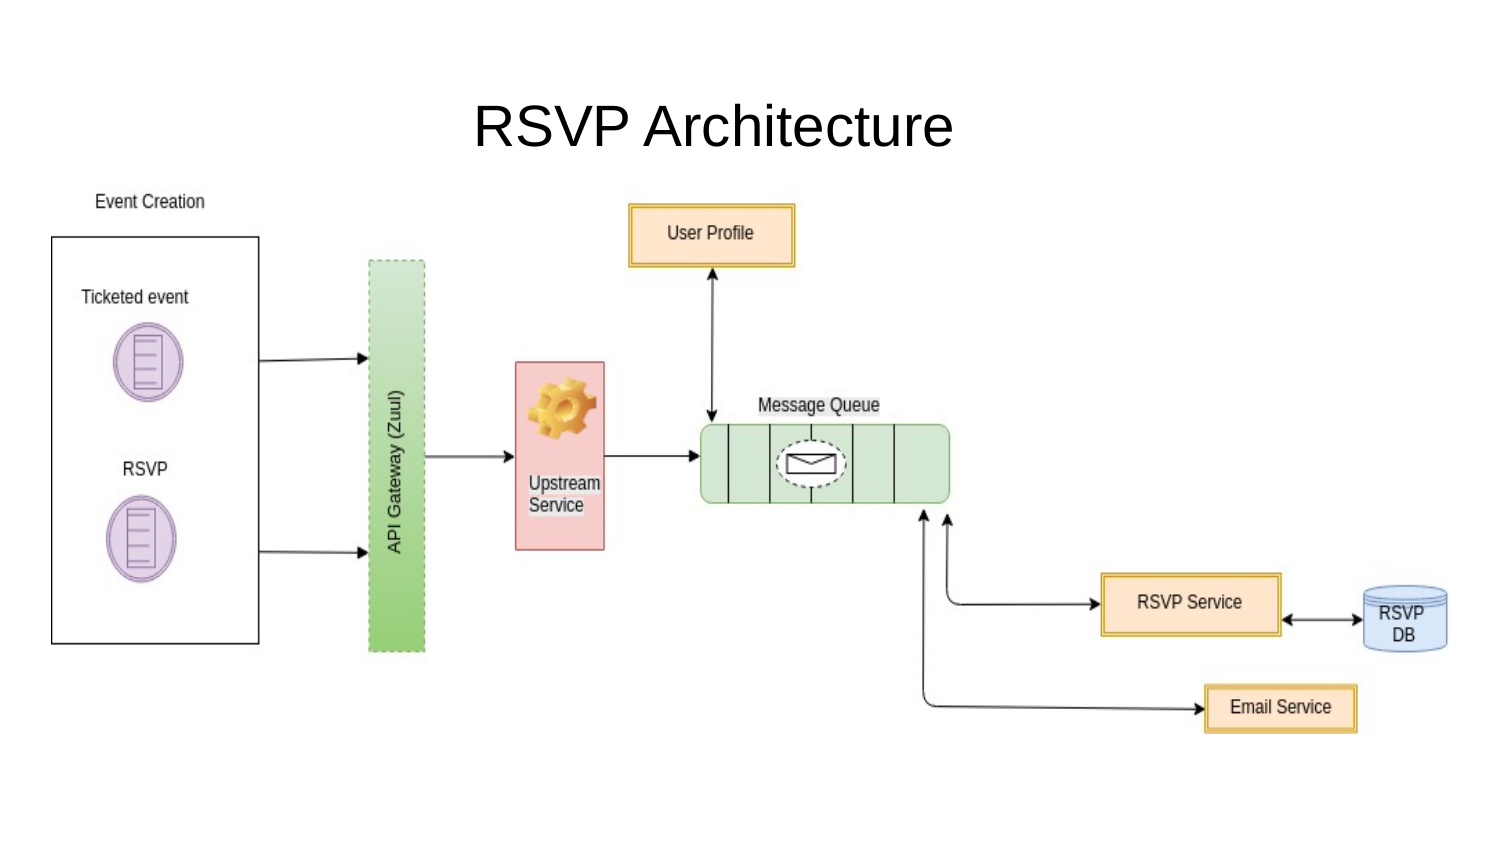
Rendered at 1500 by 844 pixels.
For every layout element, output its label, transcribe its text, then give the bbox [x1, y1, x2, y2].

picture [50, 188, 1450, 735]
title RSVP Architecture [51, 72, 1449, 167]
